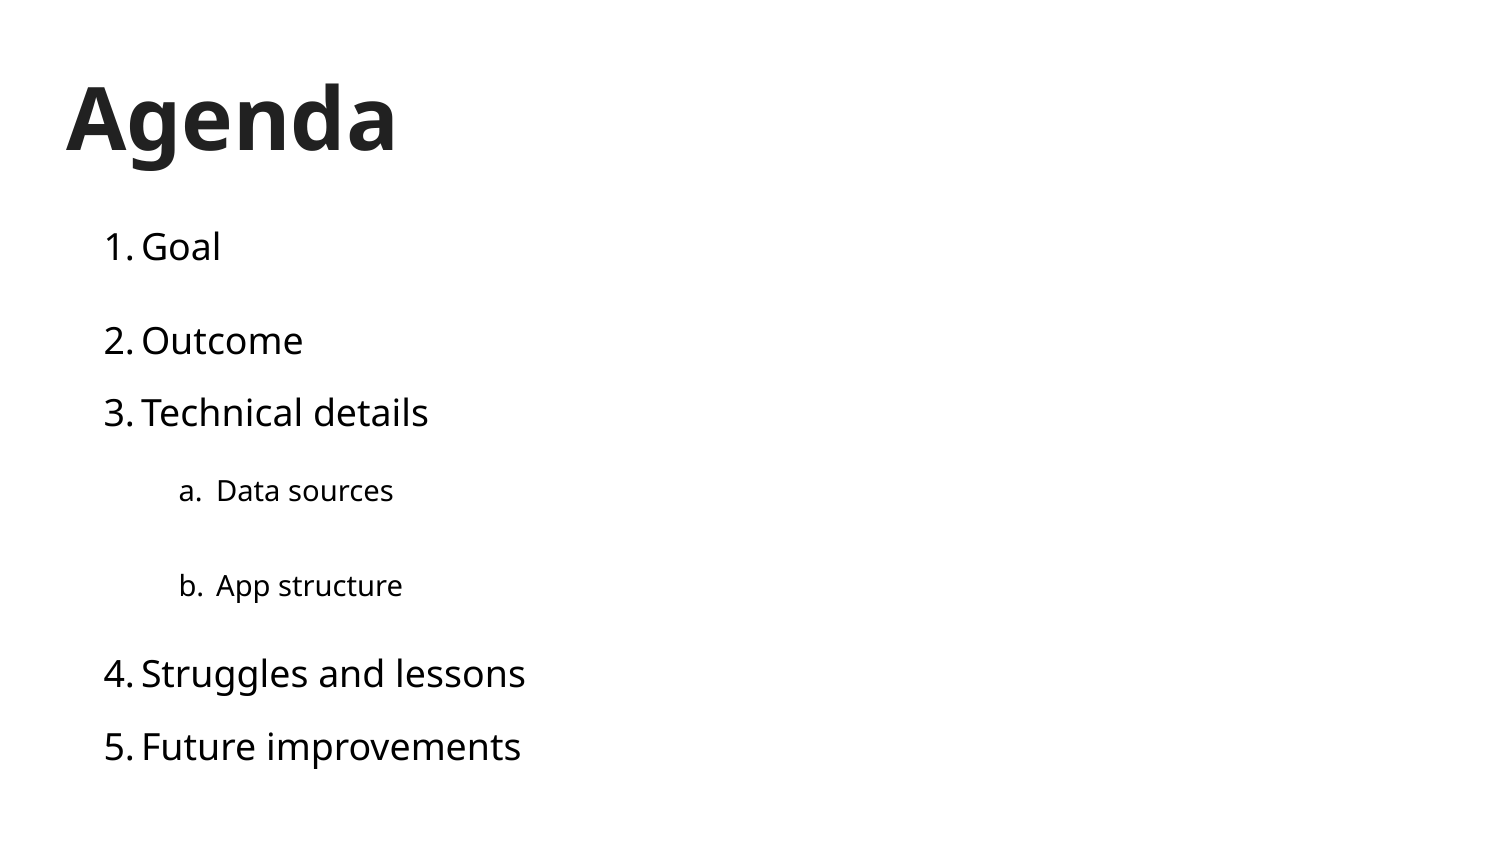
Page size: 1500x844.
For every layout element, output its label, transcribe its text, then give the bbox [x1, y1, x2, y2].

title Agenda [51, 48, 1449, 180]
list Goal Outcome Technical details Data sources App structure Struggles and lessons Future improvements [51, 201, 1449, 750]
